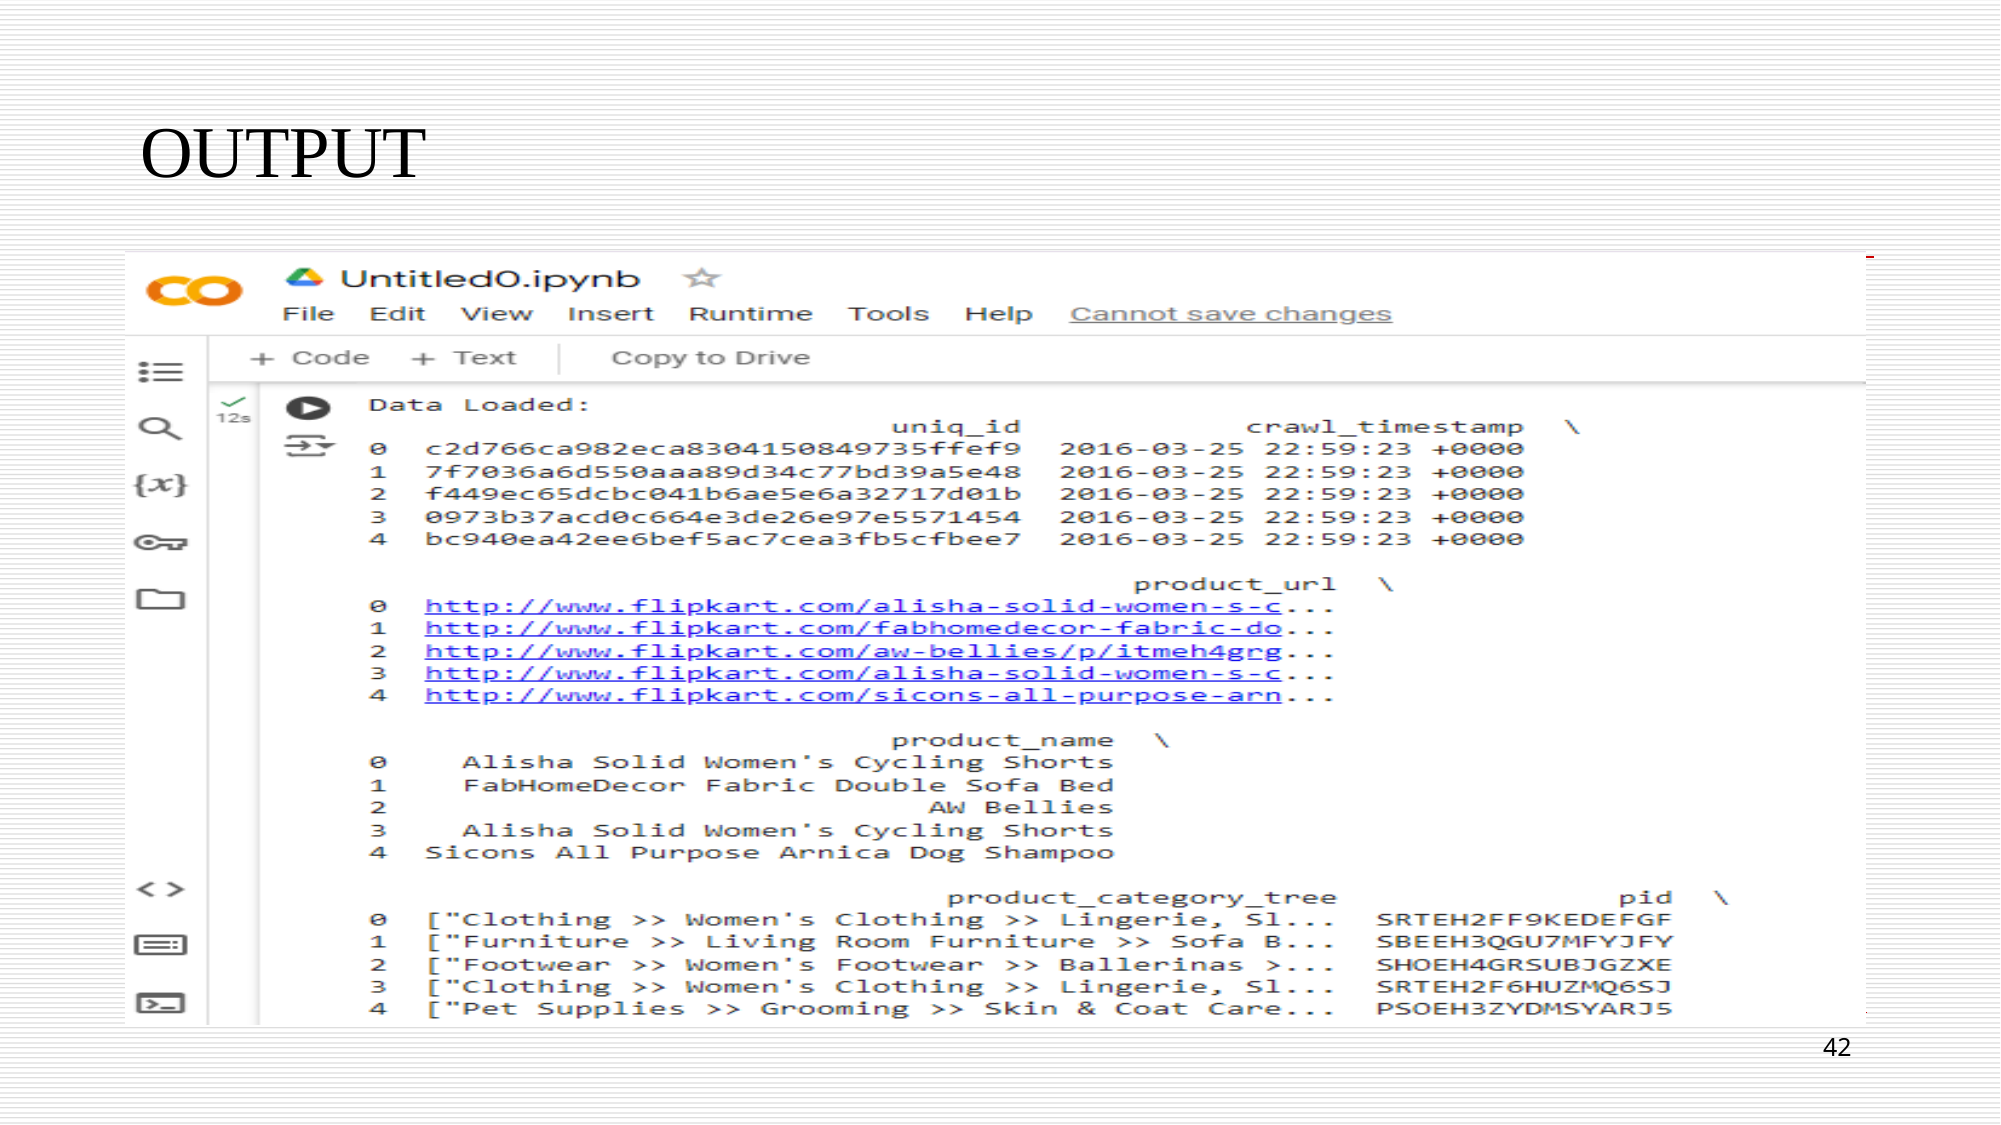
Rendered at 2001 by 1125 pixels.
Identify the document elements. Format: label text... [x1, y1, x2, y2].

title OUTPUT [125, 0, 1875, 200]
picture [0, 0, 2001, 1125]
slide_number ‹#› [1433, 1034, 1867, 1103]
